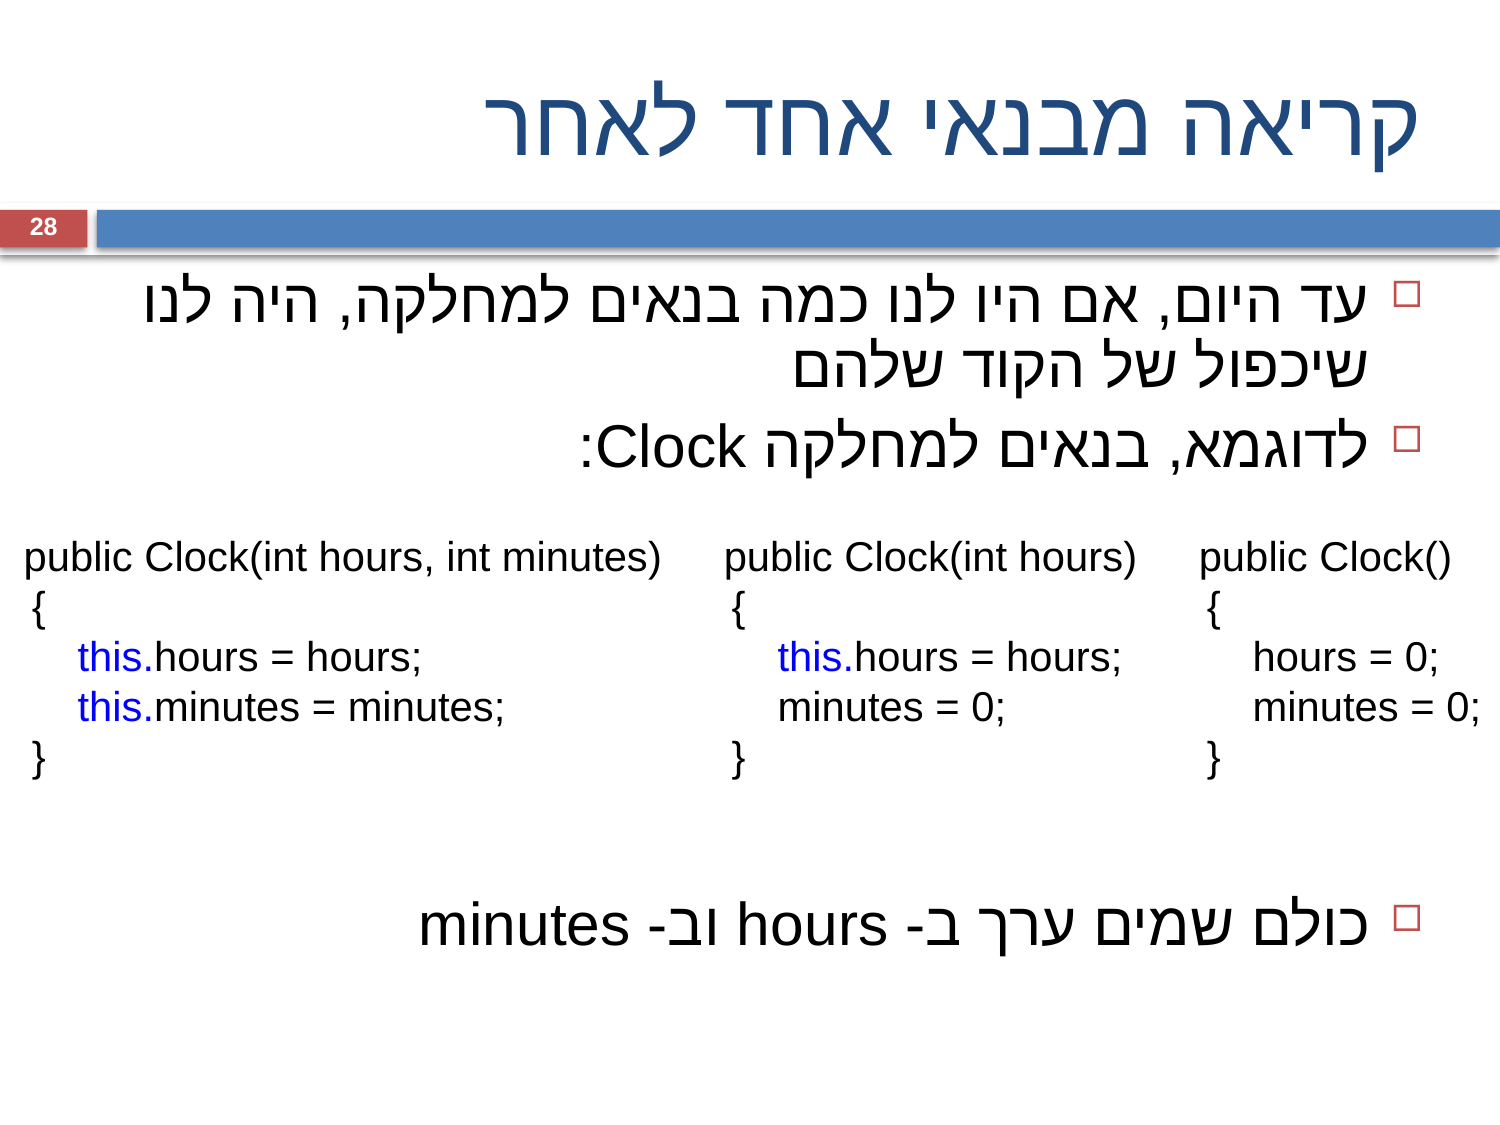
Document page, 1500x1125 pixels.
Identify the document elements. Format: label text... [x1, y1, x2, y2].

title קריאה מבנאי אחד לאחר [99, 37, 1438, 200]
text_box public Clock(int hours, int minutes) { this.hours = hours; this.minutes = minutes; } [0, 522, 624, 859]
text_box public Clock() { hours = 0; minutes = 0; } [1100, 522, 1500, 859]
list עד היום, אם היו לנו כמה בנאים למחלקה, היה לנו שיכפול של הקוד שלהם לדוגמא, בנאים למחלקה Clock: כולם שמים ערך ב- hours וב- minutes [100, 262, 1438, 522]
list עד היום, אם היו לנו כמה בנאים למחלקה, היה לנו שיכפול של הקוד שלהם לדוגמא, בנאים למחלקה Clock: כולם שמים ערך ב- hours וב- minutes [100, 859, 1438, 1005]
slide_number 28 [0, 208, 88, 249]
text_box public Clock(int hours) { this.hours = hours; minutes = 0; } [624, 522, 1100, 859]
